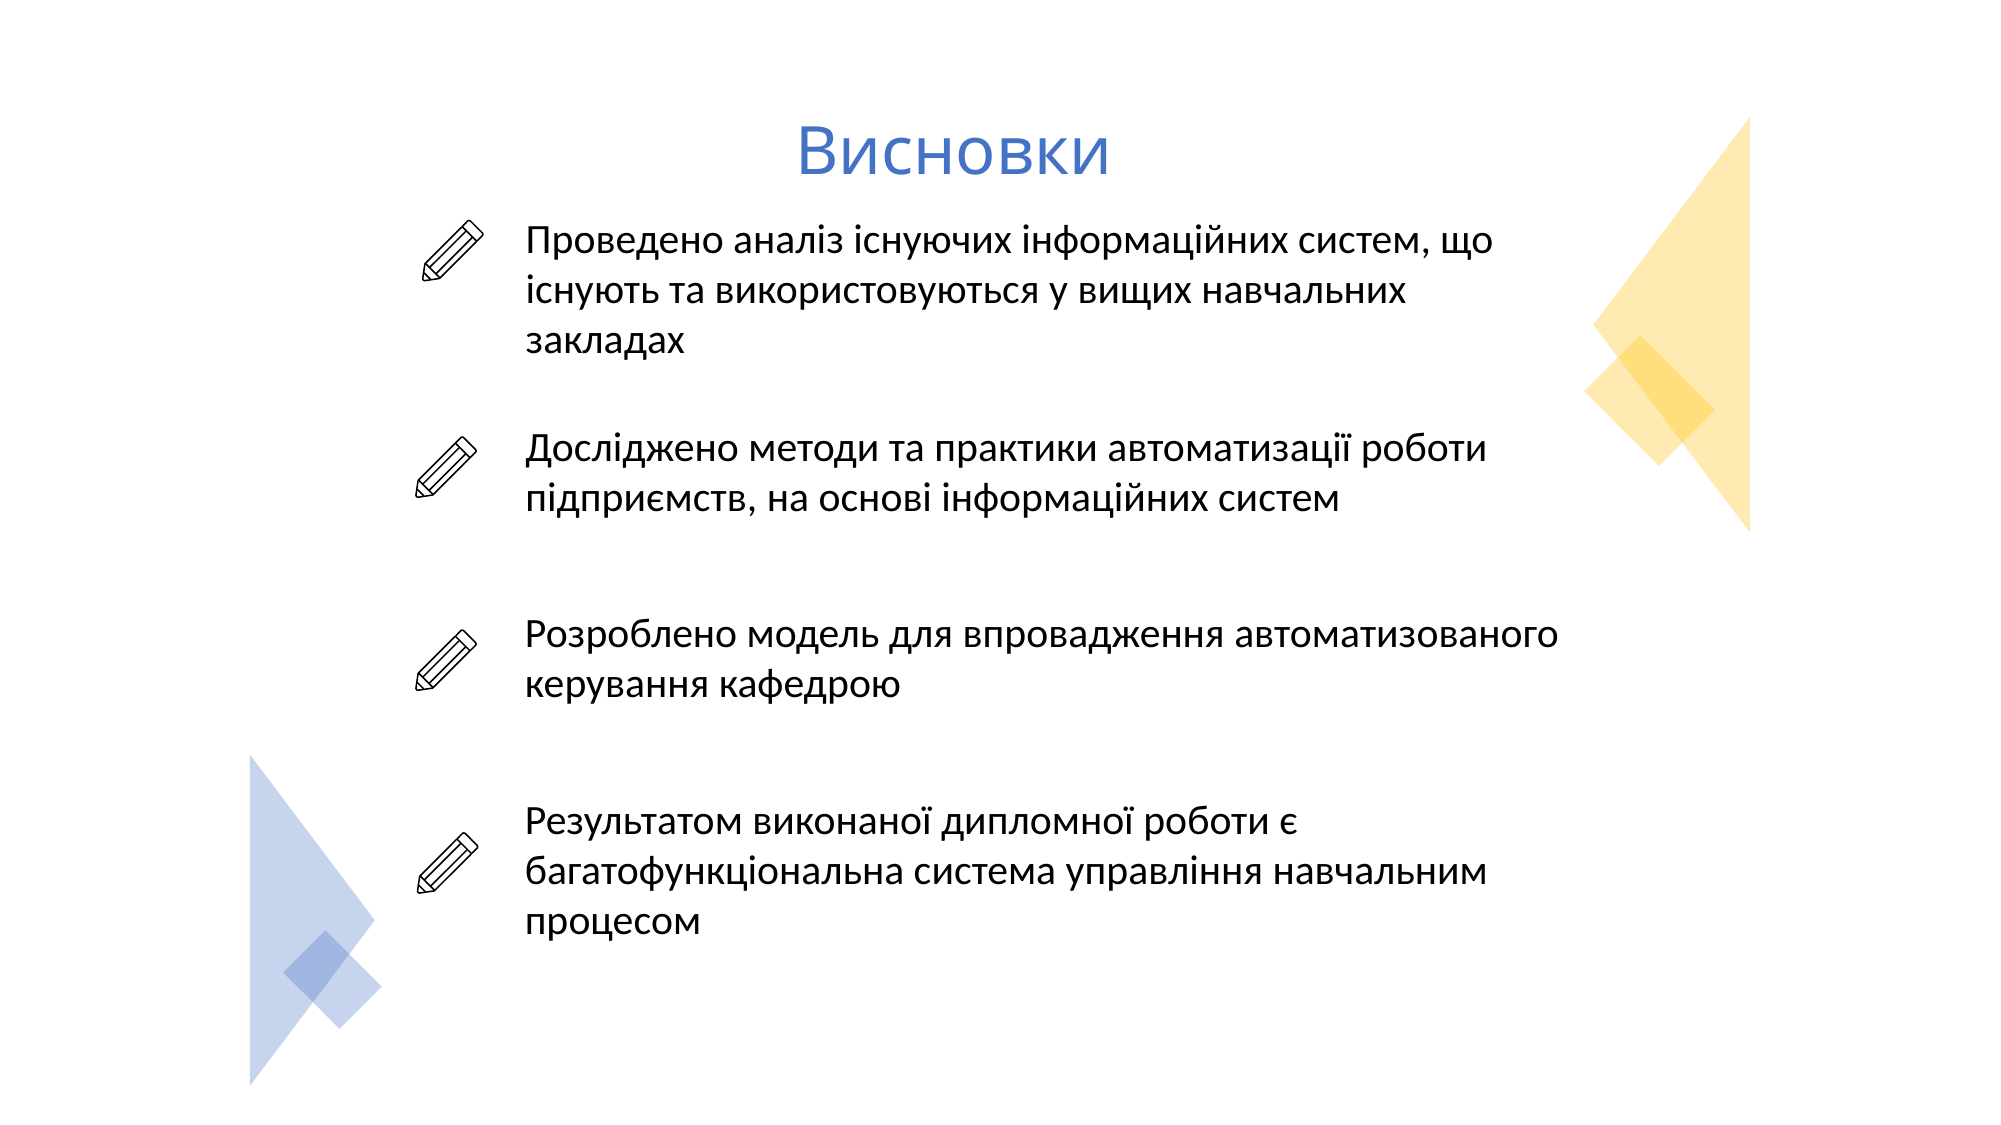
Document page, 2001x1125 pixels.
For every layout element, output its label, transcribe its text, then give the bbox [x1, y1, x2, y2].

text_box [417, 832, 478, 894]
text_box [248, 751, 377, 1089]
text_box [1582, 357, 1682, 468]
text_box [422, 220, 483, 281]
text_box [281, 928, 384, 1031]
text_box Проведено аналіз існуючих інформаційних систем, що існують та використовуються у вищих навчальних закладах [510, 204, 1565, 370]
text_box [415, 436, 477, 498]
text_box [249, 0, 1751, 1125]
text_box Результатом виконаної дипломної роботи є багатофункціональна система управління навчальним процесом [510, 785, 1660, 950]
text_box [1592, 113, 1751, 536]
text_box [415, 630, 477, 691]
text_box Досліджено методи та практики автоматизації роботи підприємств, на основі інформаційних систем [510, 412, 1575, 528]
text_box Розроблено модель для впровадження автоматизованого керування кафедрою [510, 598, 1660, 714]
title Висновки [283, 60, 1625, 247]
